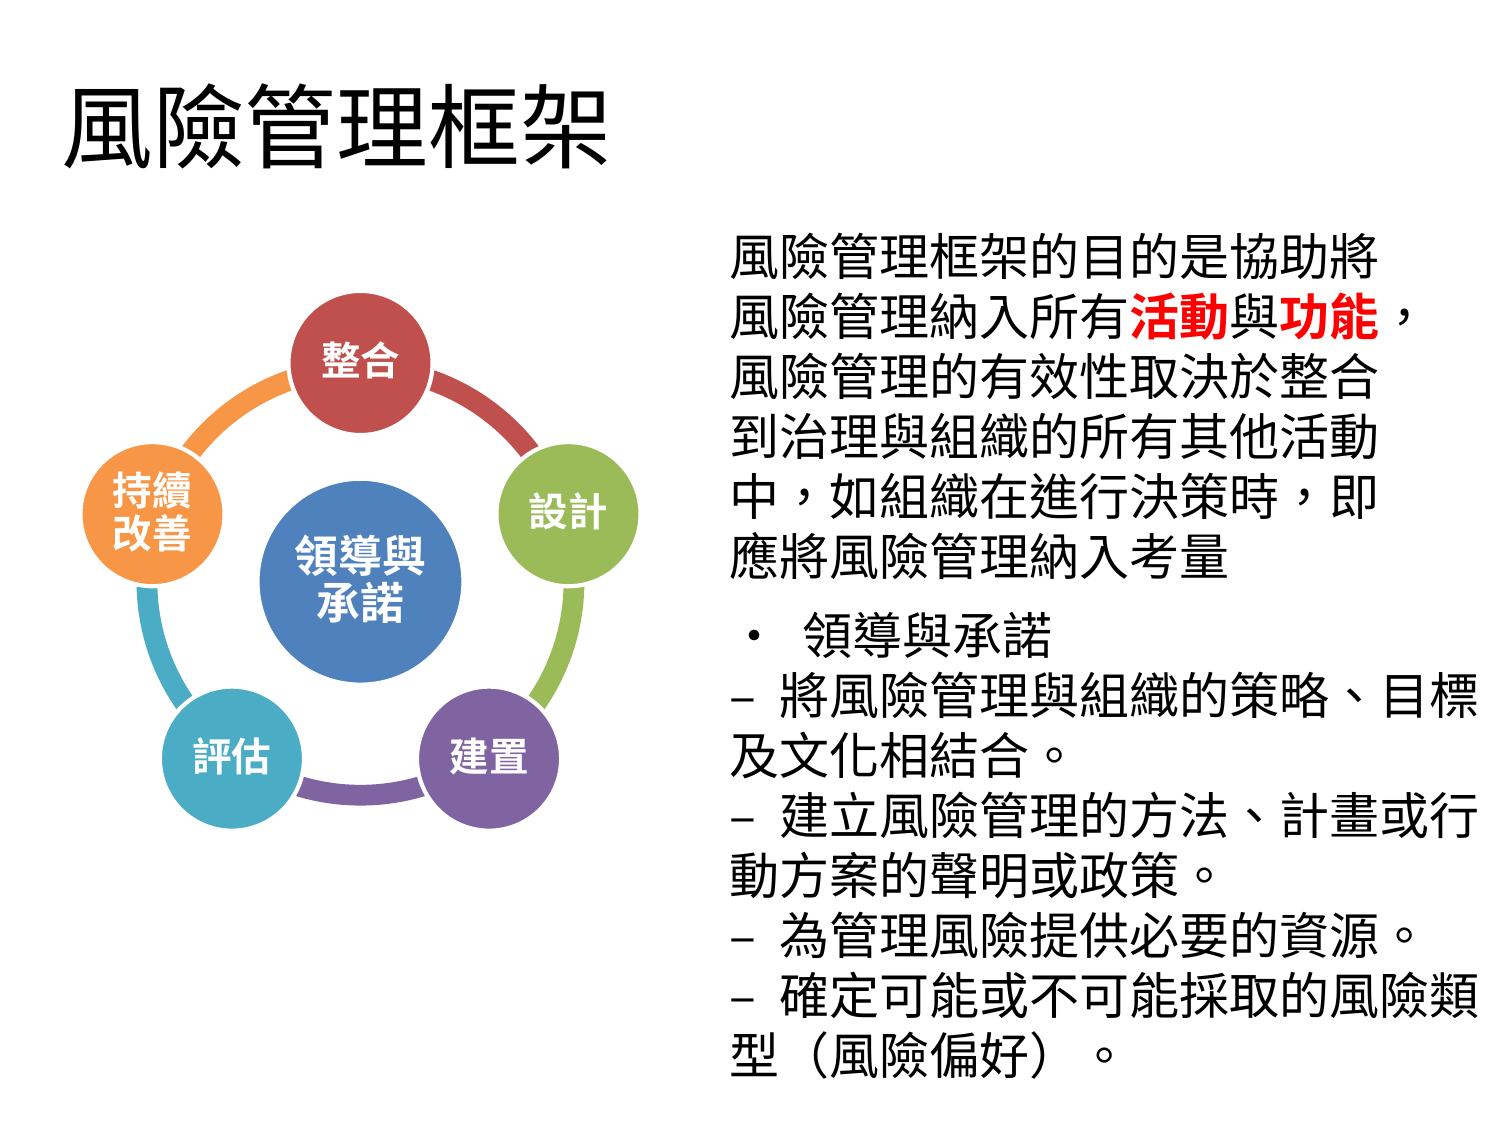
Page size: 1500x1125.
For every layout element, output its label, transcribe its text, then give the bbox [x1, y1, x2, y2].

title 風險管理框架 [29, 30, 645, 219]
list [52, 290, 669, 835]
text_box 風險管理框架的目的是協助將風險管理納入所有活動與功能，風險管理的有效性取決於整合到治理與組織的所有其他活動中，如組織在進行決策時，即應將風險管理納入考量 [714, 218, 1418, 594]
text_box • 領導與承諾 ‒ 將風險管理與組織的策略、目標及文化相結合。 ‒ 建立風險管理的方法、計畫或行動方案的聲明或政策。 ‒ 為管理風險提供必要的資源。 ‒ 確定可能或不可能採取的風險類型（風險偏好）。 [714, 597, 1500, 1092]
